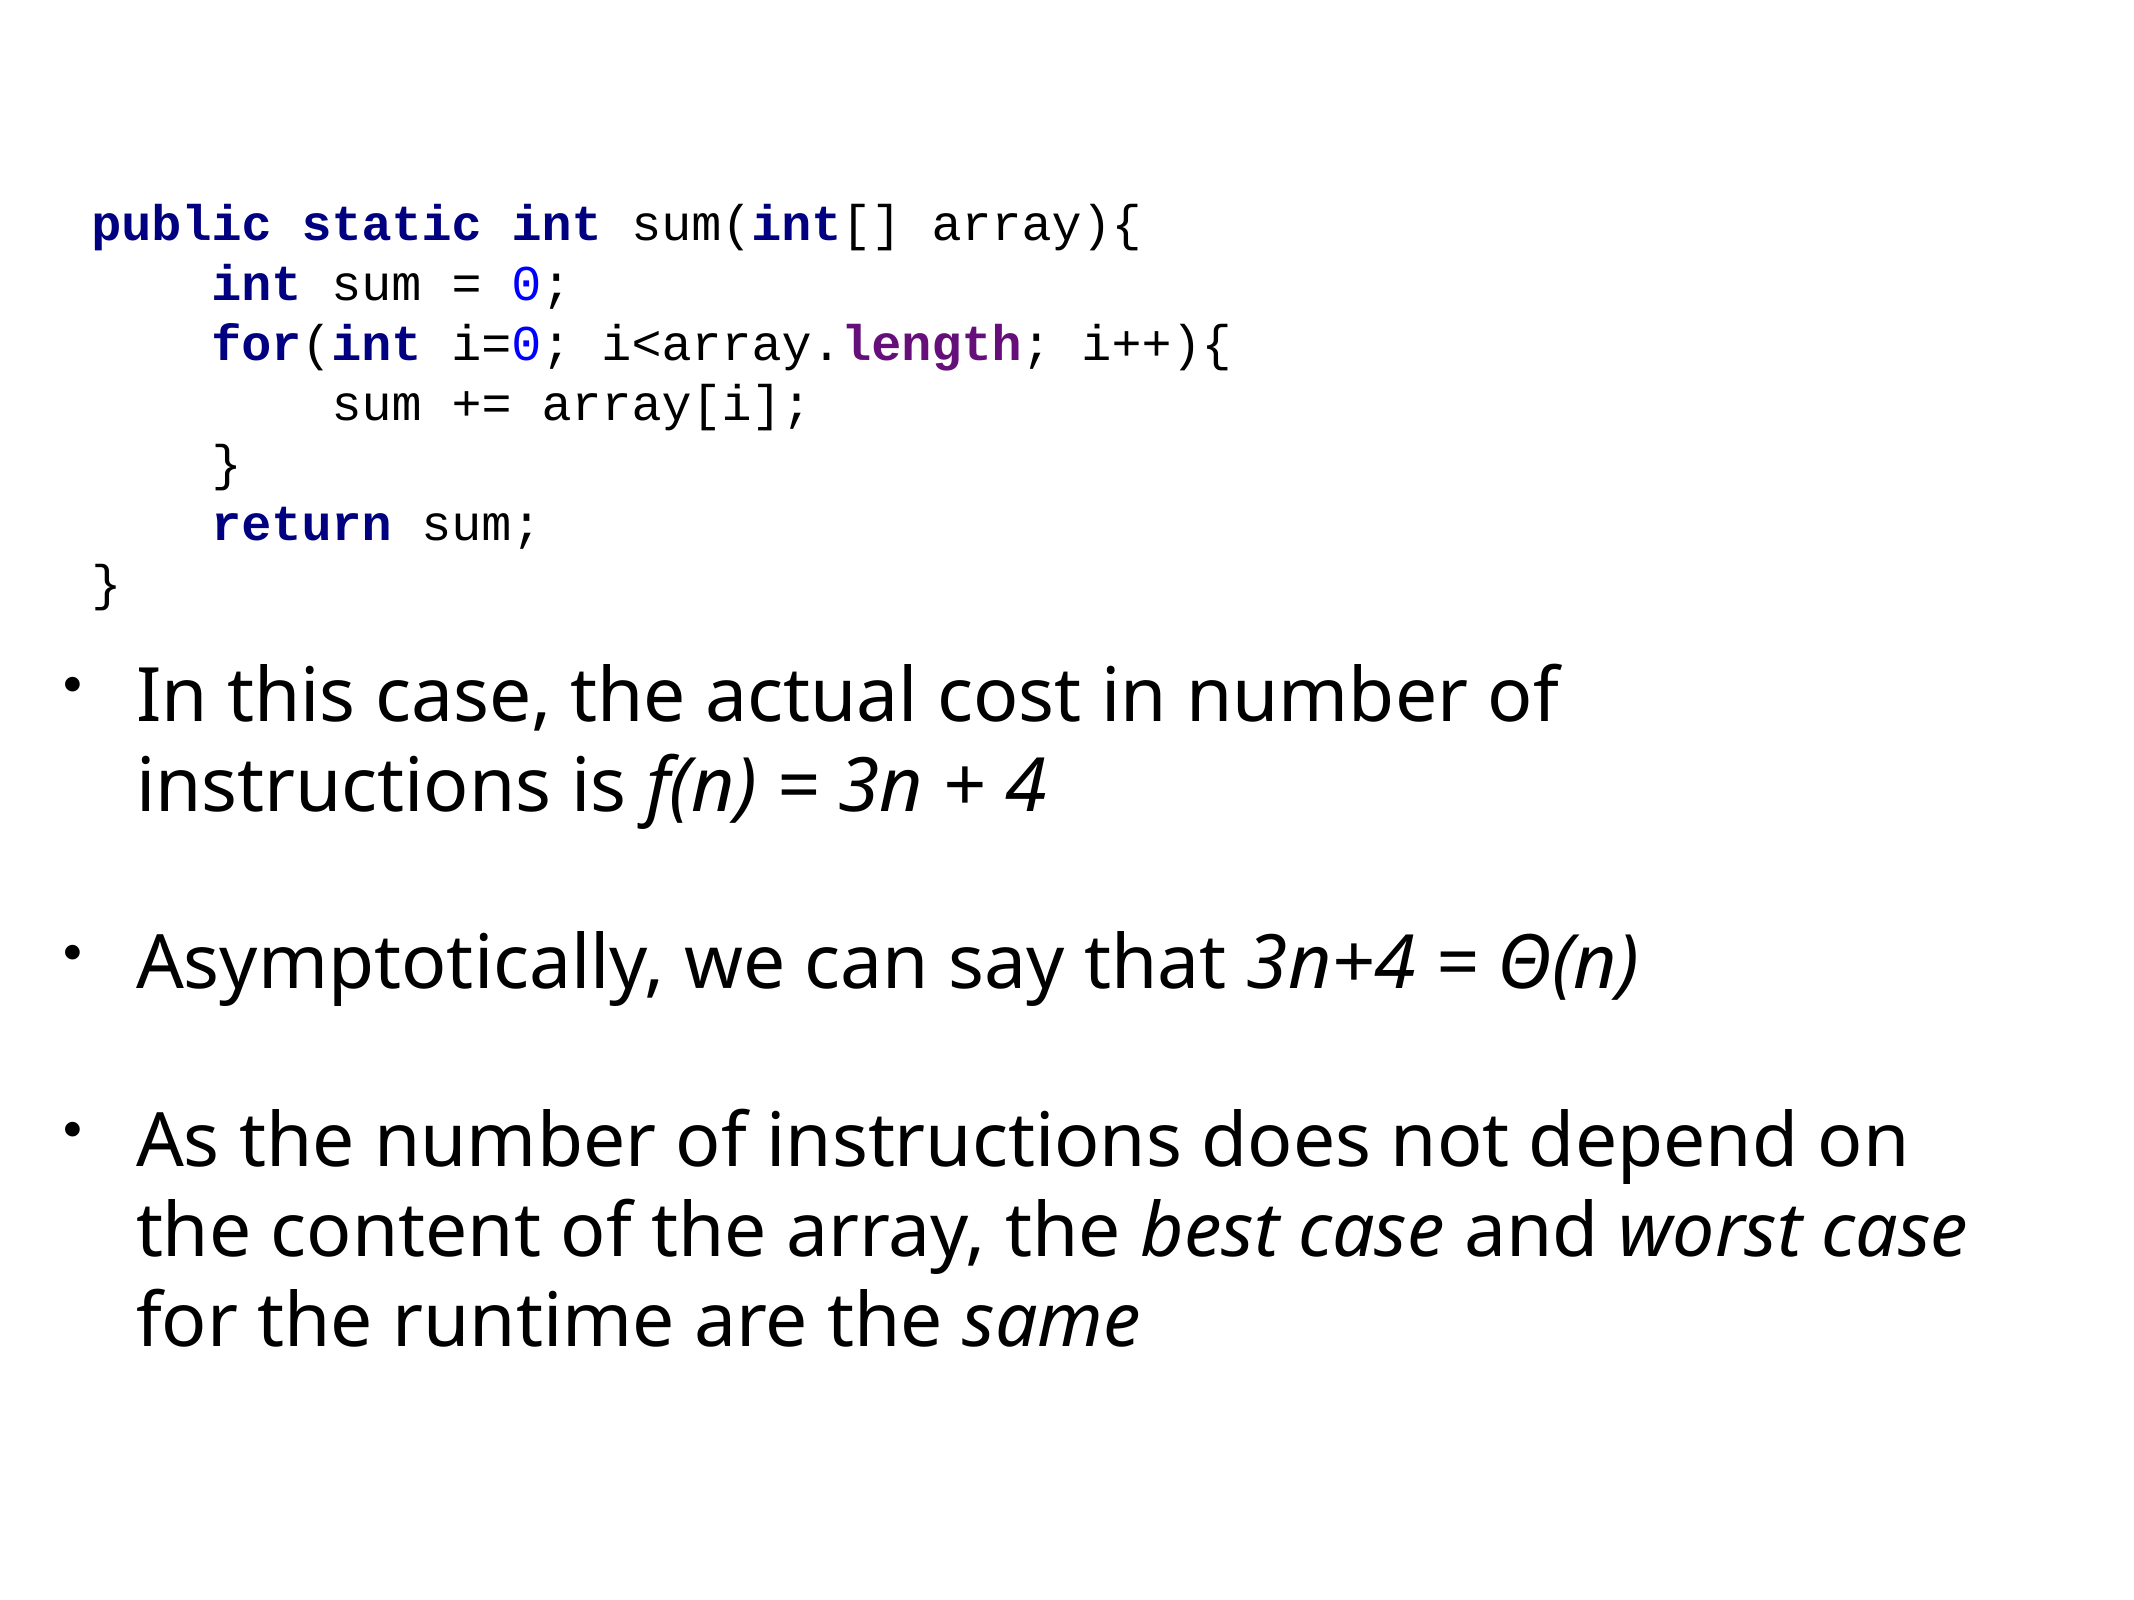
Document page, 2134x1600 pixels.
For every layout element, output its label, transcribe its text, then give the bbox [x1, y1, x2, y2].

list In this case, the actual cost in number of instructions is f(n) = 3n + 4 Asymptotically, we can say that 3n+4 = Θ(n) As the number of instructions does not depend on the content of the array, the best case and worst case for the runtime are the same [54, 636, 1978, 1549]
text_box public static int sum(int[] array){ int sum = 0; for(int i=0; i<array.length; i++){ sum += array[i]; } return sum; } [76, 182, 1574, 618]
